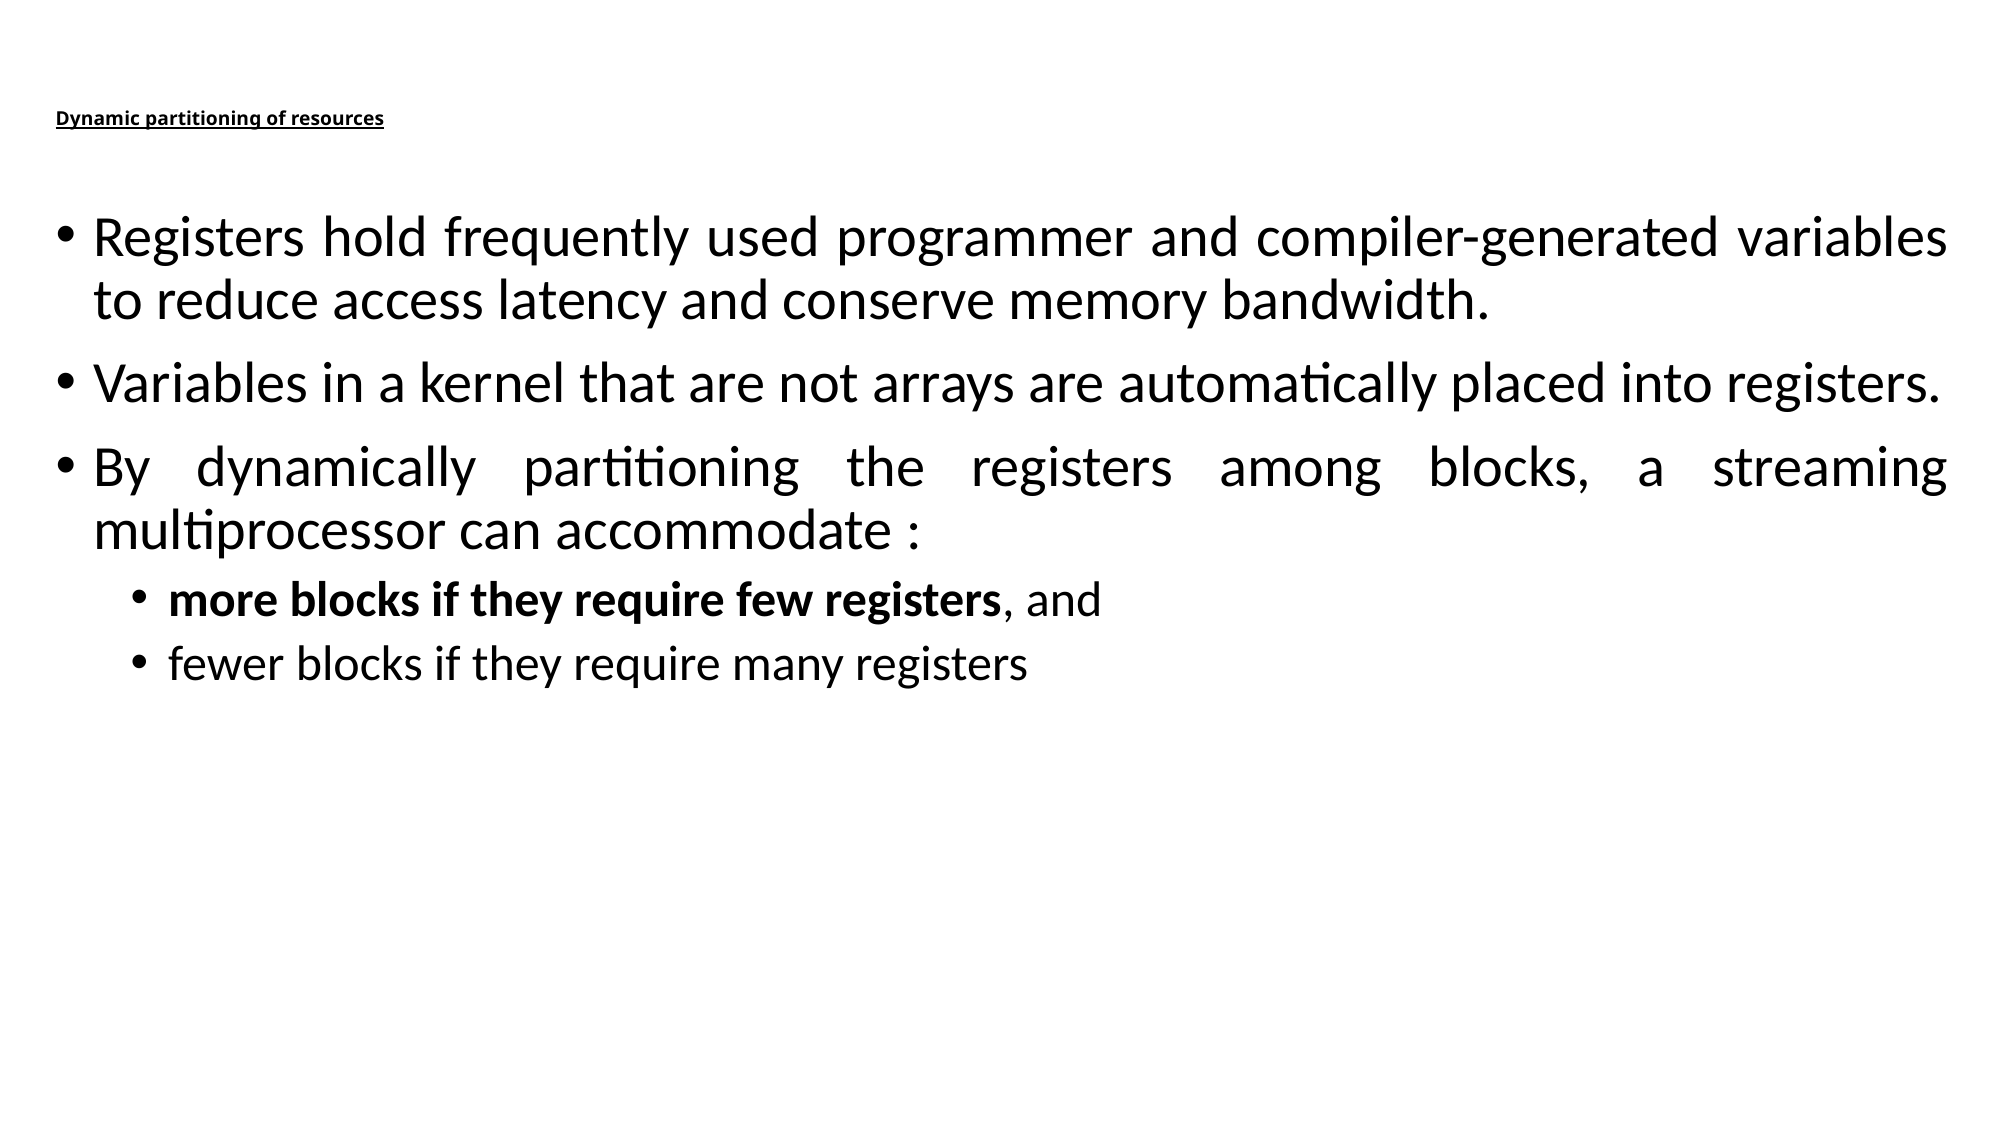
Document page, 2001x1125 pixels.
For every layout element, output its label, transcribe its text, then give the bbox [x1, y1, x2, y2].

list Registers hold frequently used programmer and compiler-generated variables to reduce access latency and conserve memory bandwidth. Variables in a kernel that are not arrays are automatically placed into registers. By dynamically partitioning the registers among blocks, a streaming multiprocessor can accommodate : more blocks if they require few registers, and fewer blocks if they require many registers [40, 198, 1964, 1093]
title Dynamic partitioning of resources [40, 59, 1943, 182]
